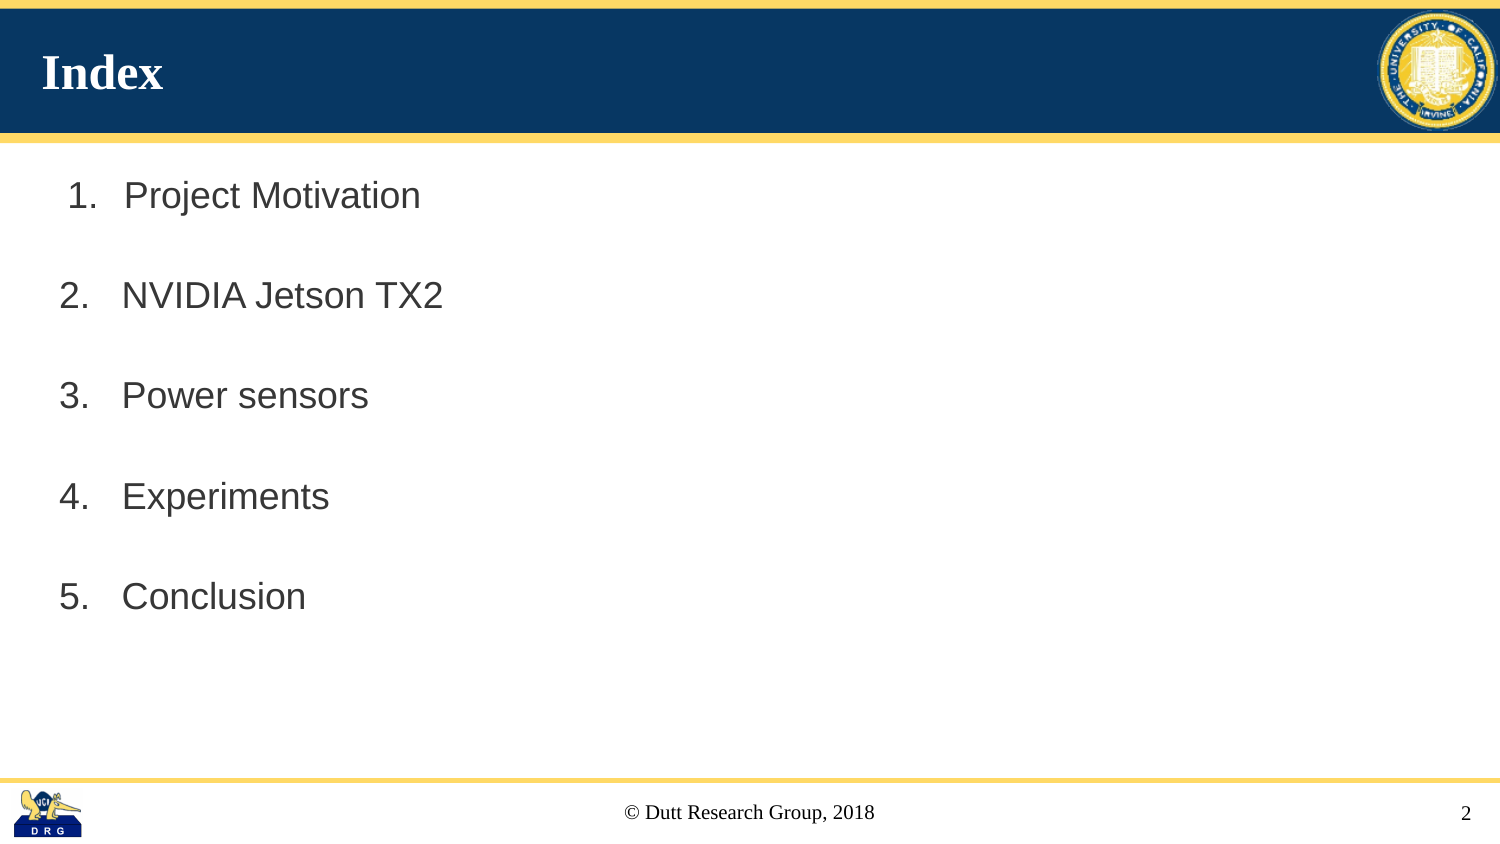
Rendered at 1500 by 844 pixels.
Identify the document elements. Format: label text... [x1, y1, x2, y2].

picture [1390, 10, 1498, 131]
picture [11, 788, 83, 839]
list Project Motivation 2. NVIDIA Jetson TX2 3. Power sensors 4. Experiments 5. Conclusion [33, 155, 1459, 763]
slide_number 2 [1396, 787, 1487, 838]
title Index [26, 2, 1390, 137]
